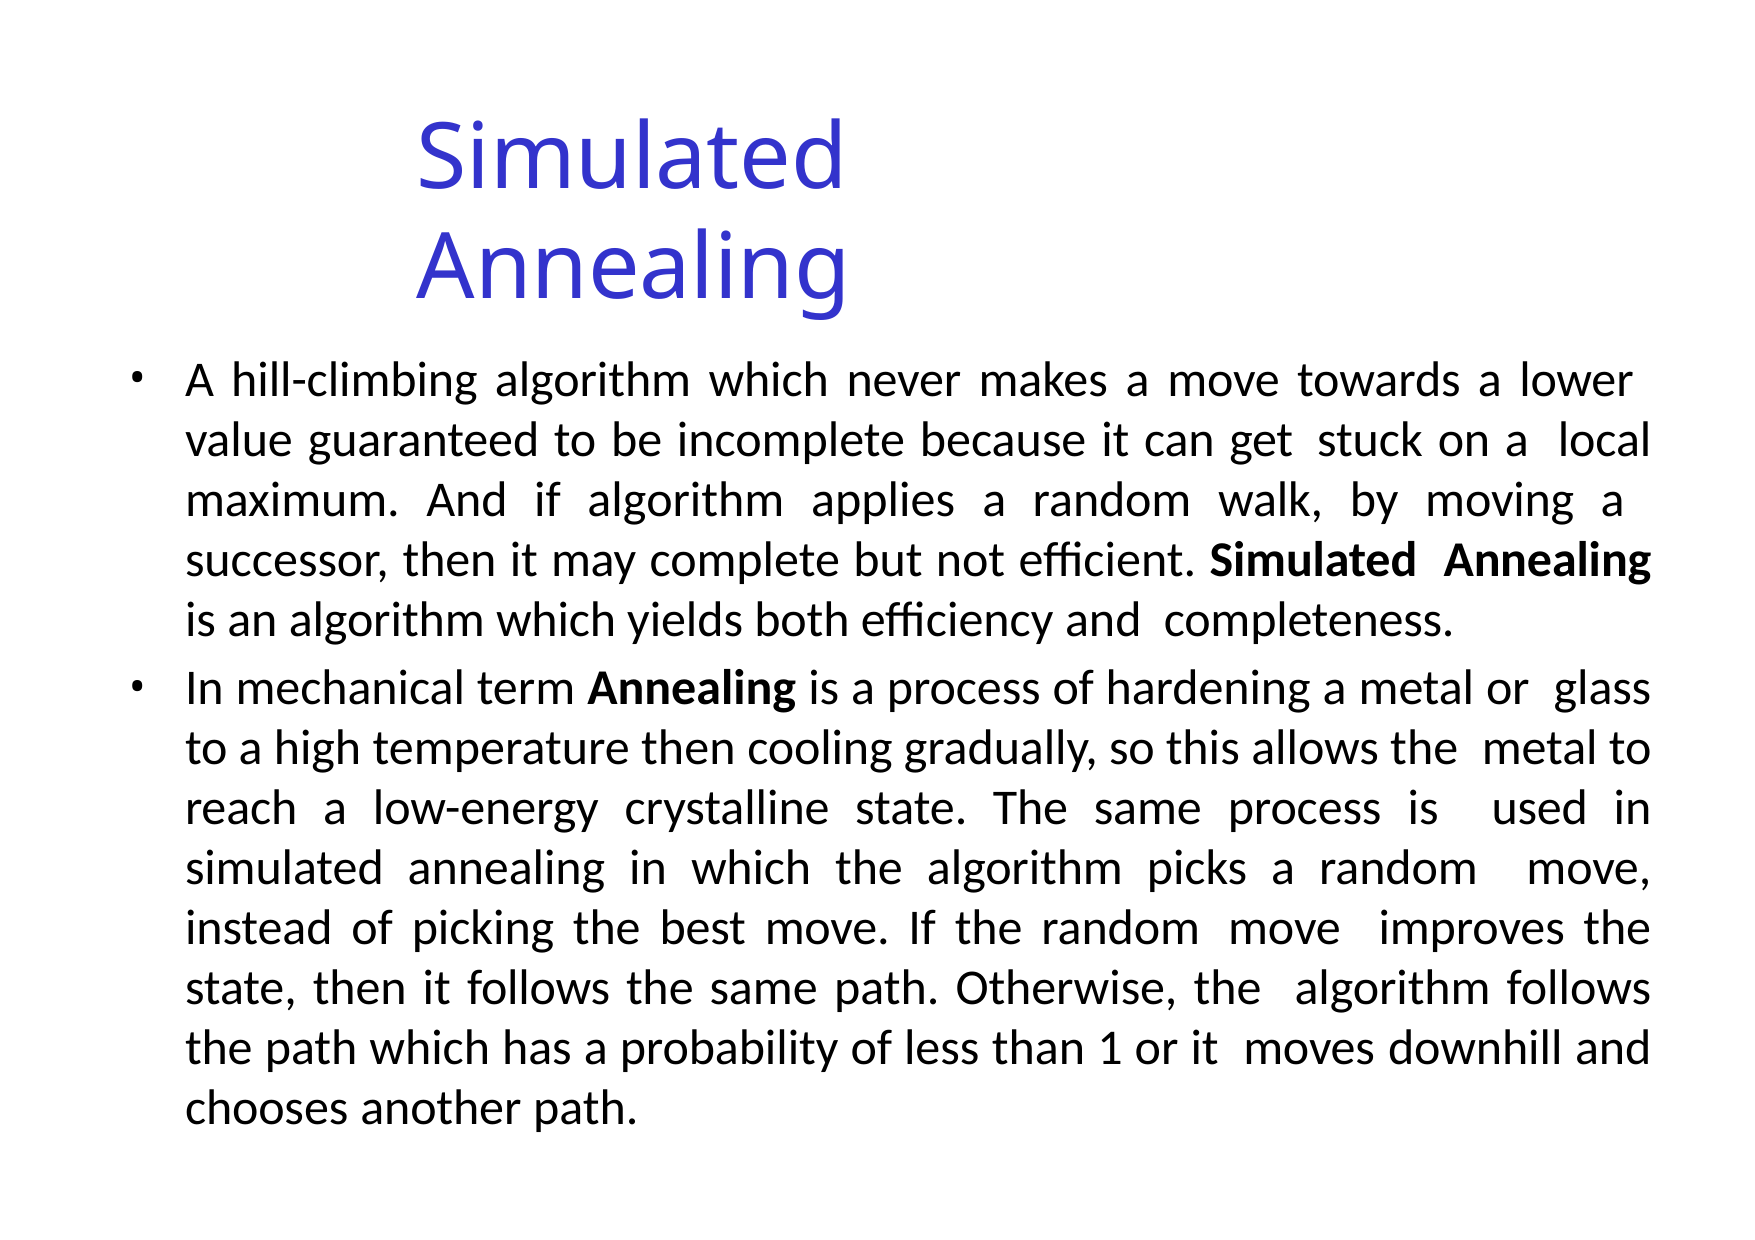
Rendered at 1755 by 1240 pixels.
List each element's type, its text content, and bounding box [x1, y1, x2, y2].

text_box A hill-climbing algorithm which never makes a move towards a lower value guaranteed to be incomplete because it can get stuck on a local maximum. And if algorithm applies a random walk, by moving a successor, then it may complete but not efficient. Simulated Annealing is an algorithm which yields both efficiency and completeness. In mechanical term Annealing is a process of hardening a metal or glass to a high temperature then cooling gradually, so this allows the metal to reach a low-energy crystalline state. The same process is used in simulated annealing in which the algorithm picks a random move, instead of picking the best move. If the random move improves the state, then it follows the same path. Otherwise, the algorithm follows the path which has a probability of less than 1 or it moves downhill and chooses another path. [127, 344, 1653, 1135]
title Simulated Annealing [414, 94, 1281, 317]
